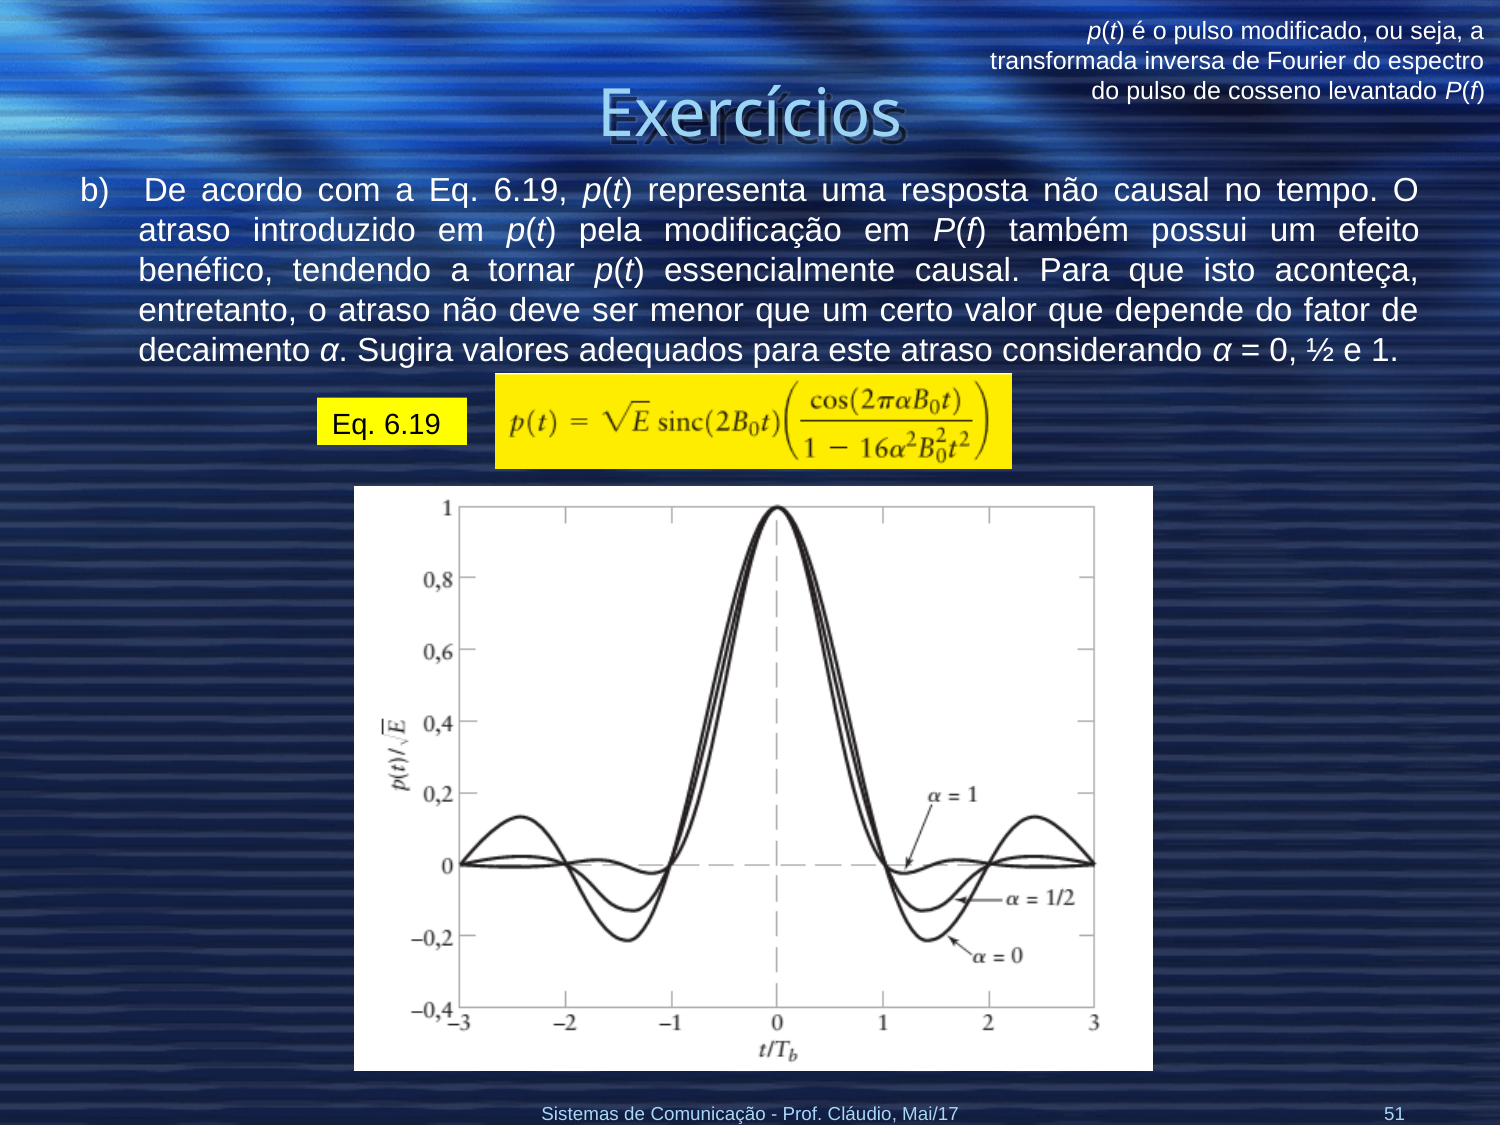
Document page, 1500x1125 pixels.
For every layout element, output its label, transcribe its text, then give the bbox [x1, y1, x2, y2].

text_box Eq. 6.19 [317, 397, 467, 445]
picture [0, 0, 1500, 1125]
title Exercícios [75, 45, 1425, 160]
text_box p(t) é o pulso modificado, ou seja, a transformada inversa de Fourier do espectro do pulso de cosseno levantado P(f) [962, 7, 1500, 112]
footer Sistemas de Comunicação - Prof. Cláudio, Mai/17 [512, 1094, 988, 1123]
picture [495, 373, 1012, 469]
slide_number 51 [1364, 1094, 1425, 1123]
text_box b) De acordo com a Eq. 6.19, p(t) representa uma resposta não causal no tempo. O atraso introduzido em p(t) pela modificação em P(f) também possui um efeito benéfico, tendendo a tornar p(t) essencialmente causal. Para que isto aconteça, entretanto, o atraso não deve ser menor que um certo valor que depende do fator de decaimento α. Sugira valores adequados para este atraso considerando α = 0, ½ e 1. [64, 160, 1436, 558]
